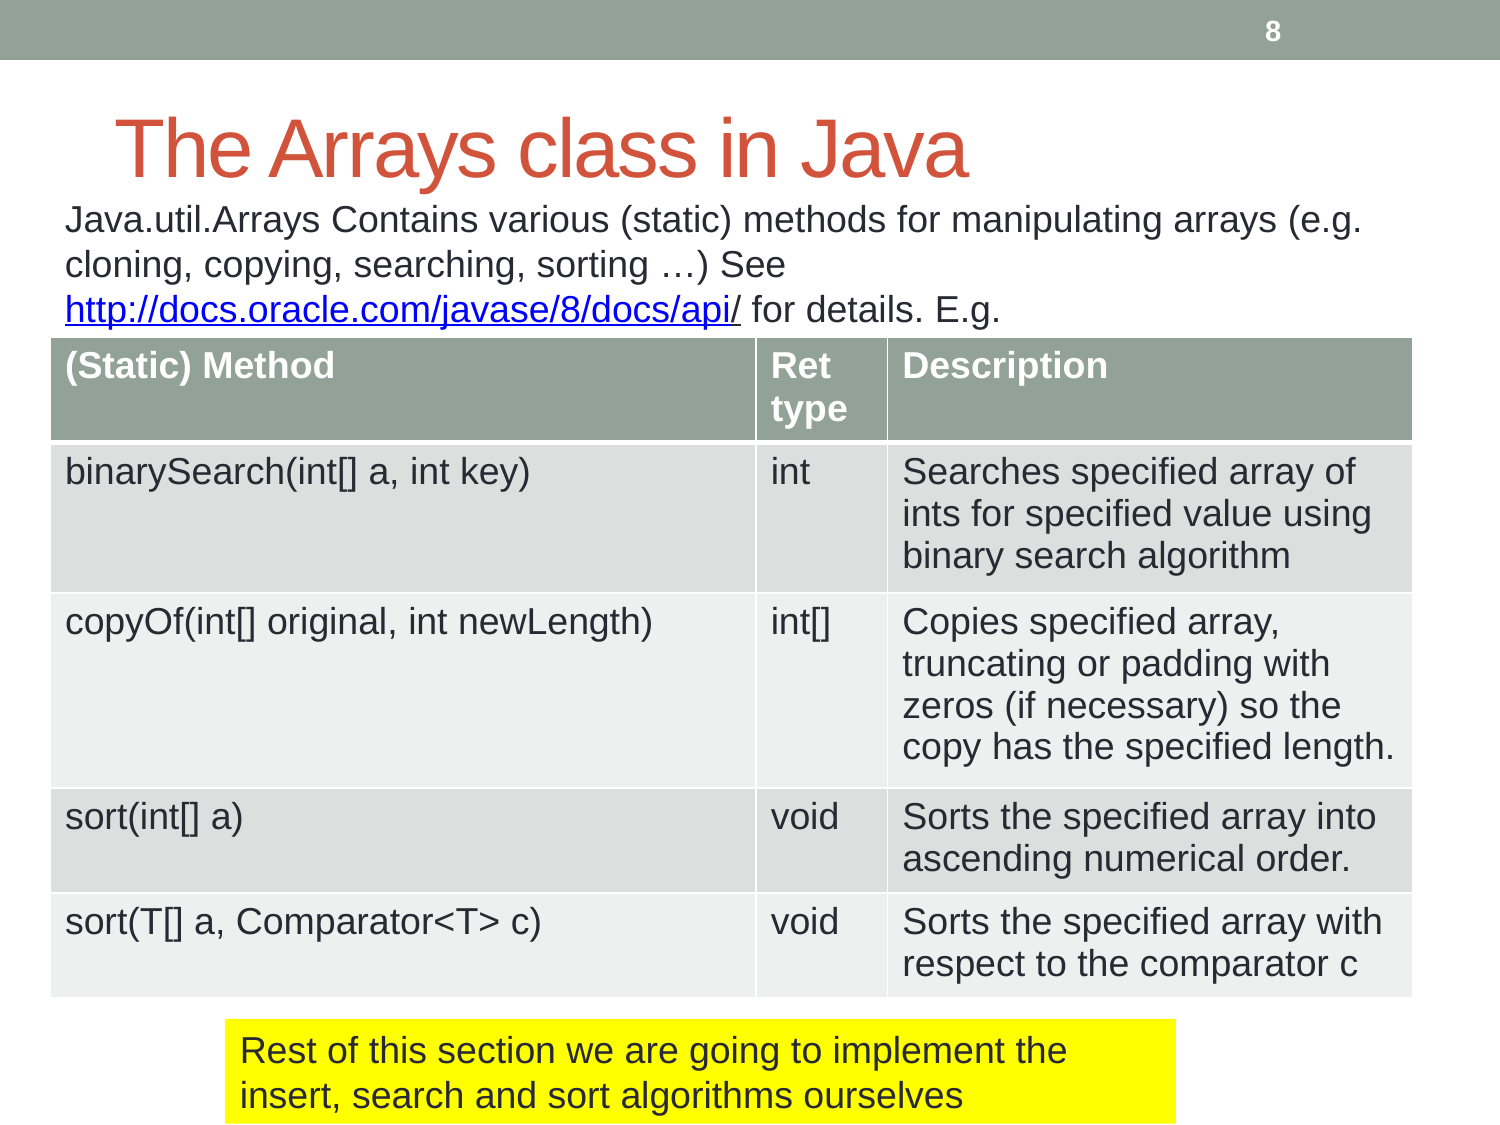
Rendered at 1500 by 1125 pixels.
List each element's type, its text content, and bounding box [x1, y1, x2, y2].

table_cell int[] [757, 594, 887, 787]
text_box Rest of this section we are going to implement the insert, search and sort algorithms ourselves [224, 1018, 1176, 1124]
text_box Java.util.Arrays Contains various (static) methods for manipulating arrays (e.g. cloning, copying, searching, sorting …) See http://docs.oracle.com/javase/8/docs/api/ for details. E.g. [50, 187, 1450, 923]
table_header Ret type [757, 338, 887, 440]
slide_number 8 [1250, 3, 1425, 57]
table_cell Sorts the specified array into ascending numerical order. [888, 789, 1412, 892]
title The Arrays class in Java [99, 62, 1450, 187]
table_cell void [757, 894, 887, 997]
table_header Description [888, 338, 1412, 440]
table_header (Static) Method [51, 338, 755, 440]
table_cell sort(int[] a) [51, 789, 755, 892]
table_cell binarySearch(int[] a, int key) [51, 445, 755, 592]
table_cell Copies specified array, truncating or padding with zeros (if necessary) so the copy has the specified length. [888, 594, 1412, 787]
table_cell copyOf(int[] original, int newLength) [51, 594, 755, 787]
table_cell Searches specified array of ints for specified value using binary search algorithm [888, 445, 1412, 592]
table_cell Sorts the specified array with respect to the comparator c [888, 894, 1412, 997]
table_cell int [757, 445, 887, 592]
table_cell sort(T[] a, Comparator<T> c) [51, 894, 755, 997]
table_cell void [757, 789, 887, 892]
